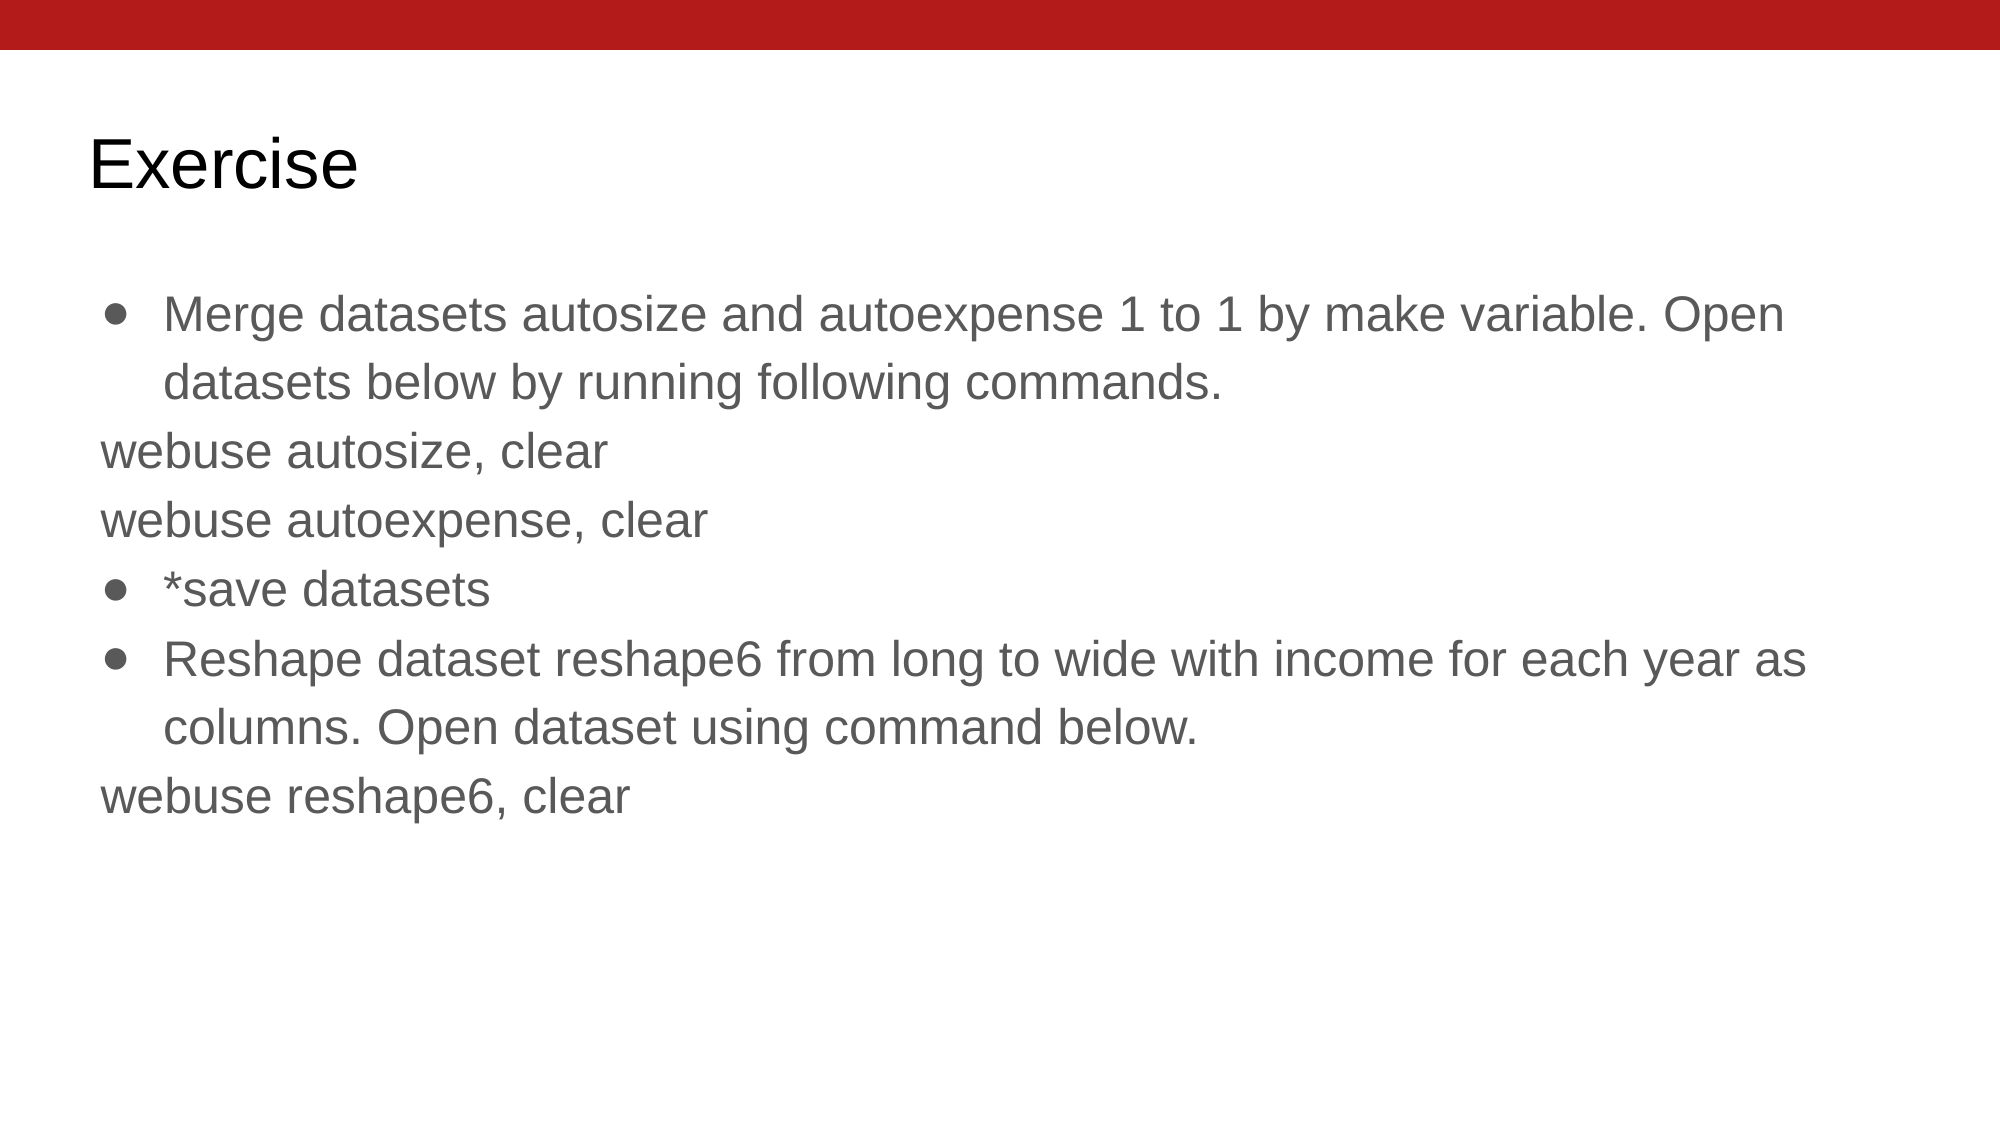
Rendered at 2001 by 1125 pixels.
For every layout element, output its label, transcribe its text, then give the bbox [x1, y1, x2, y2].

title Exercise [68, 97, 1932, 223]
picture [0, 0, 2000, 50]
list Merge datasets autosize and autoexpense 1 to 1 by make variable. Open datasets below by running following commands. webuse autosize, clear webuse autoexpense, clear *save datasets Reshape dataset reshape6 from long to wide with income for each year as columns. Open dataset using command below. webuse reshape6, clear [68, 252, 1932, 1000]
